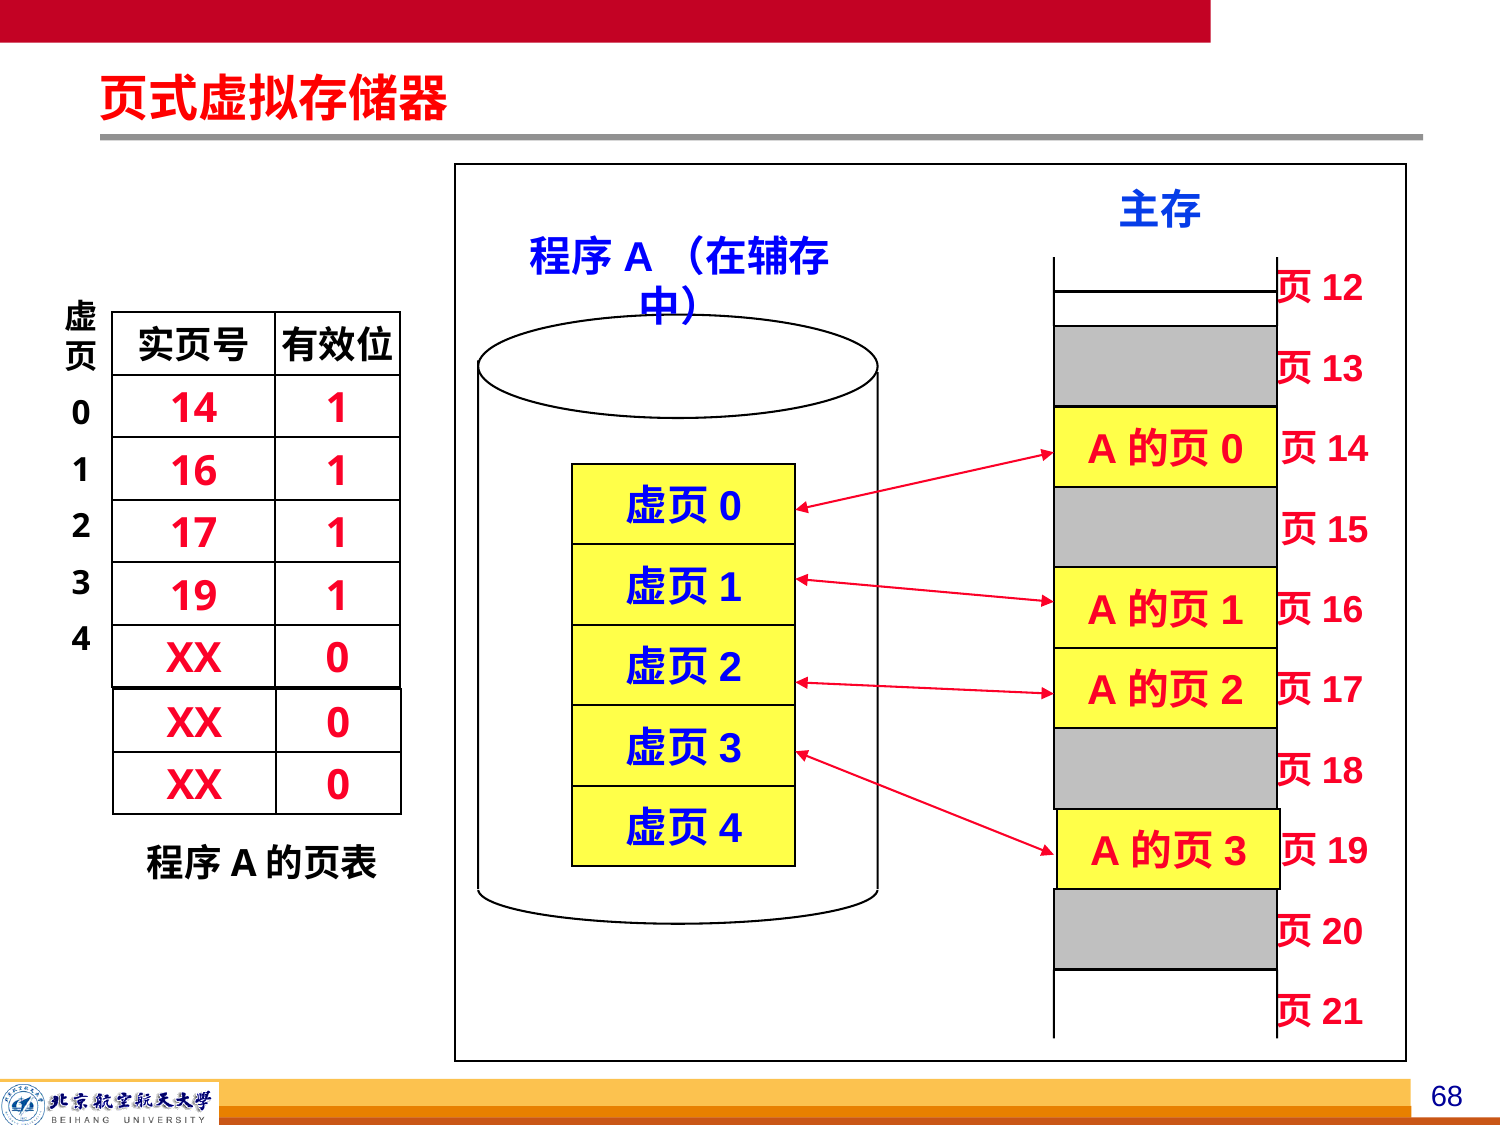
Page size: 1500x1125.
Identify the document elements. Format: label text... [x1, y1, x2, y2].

text_box XX [113, 689, 275, 751]
text_box 虚页 0 1 2 3 4 [37, 287, 125, 665]
text_box [454, 163, 1407, 1062]
text_box 1 [275, 374, 400, 437]
text_box 实页号 [125, 312, 275, 374]
text_box 0 [275, 624, 400, 688]
text_box 17 [125, 499, 275, 562]
text_box 0 [275, 689, 401, 751]
text_box 有效位 [275, 312, 400, 374]
text_box 16 [125, 437, 275, 499]
text_box 程序A的页表 [93, 831, 432, 892]
text_box 1 [275, 499, 400, 562]
picture [0, 1082, 219, 1125]
title 页式虚拟存储器 [87, 69, 952, 132]
text_box 14 [125, 374, 275, 437]
text_box 1 [275, 437, 400, 499]
text_box 0 [275, 751, 401, 815]
text_box XX [112, 624, 275, 688]
text_box 1 [275, 562, 400, 624]
text_box XX [113, 751, 275, 815]
text_box 19 [125, 562, 275, 624]
